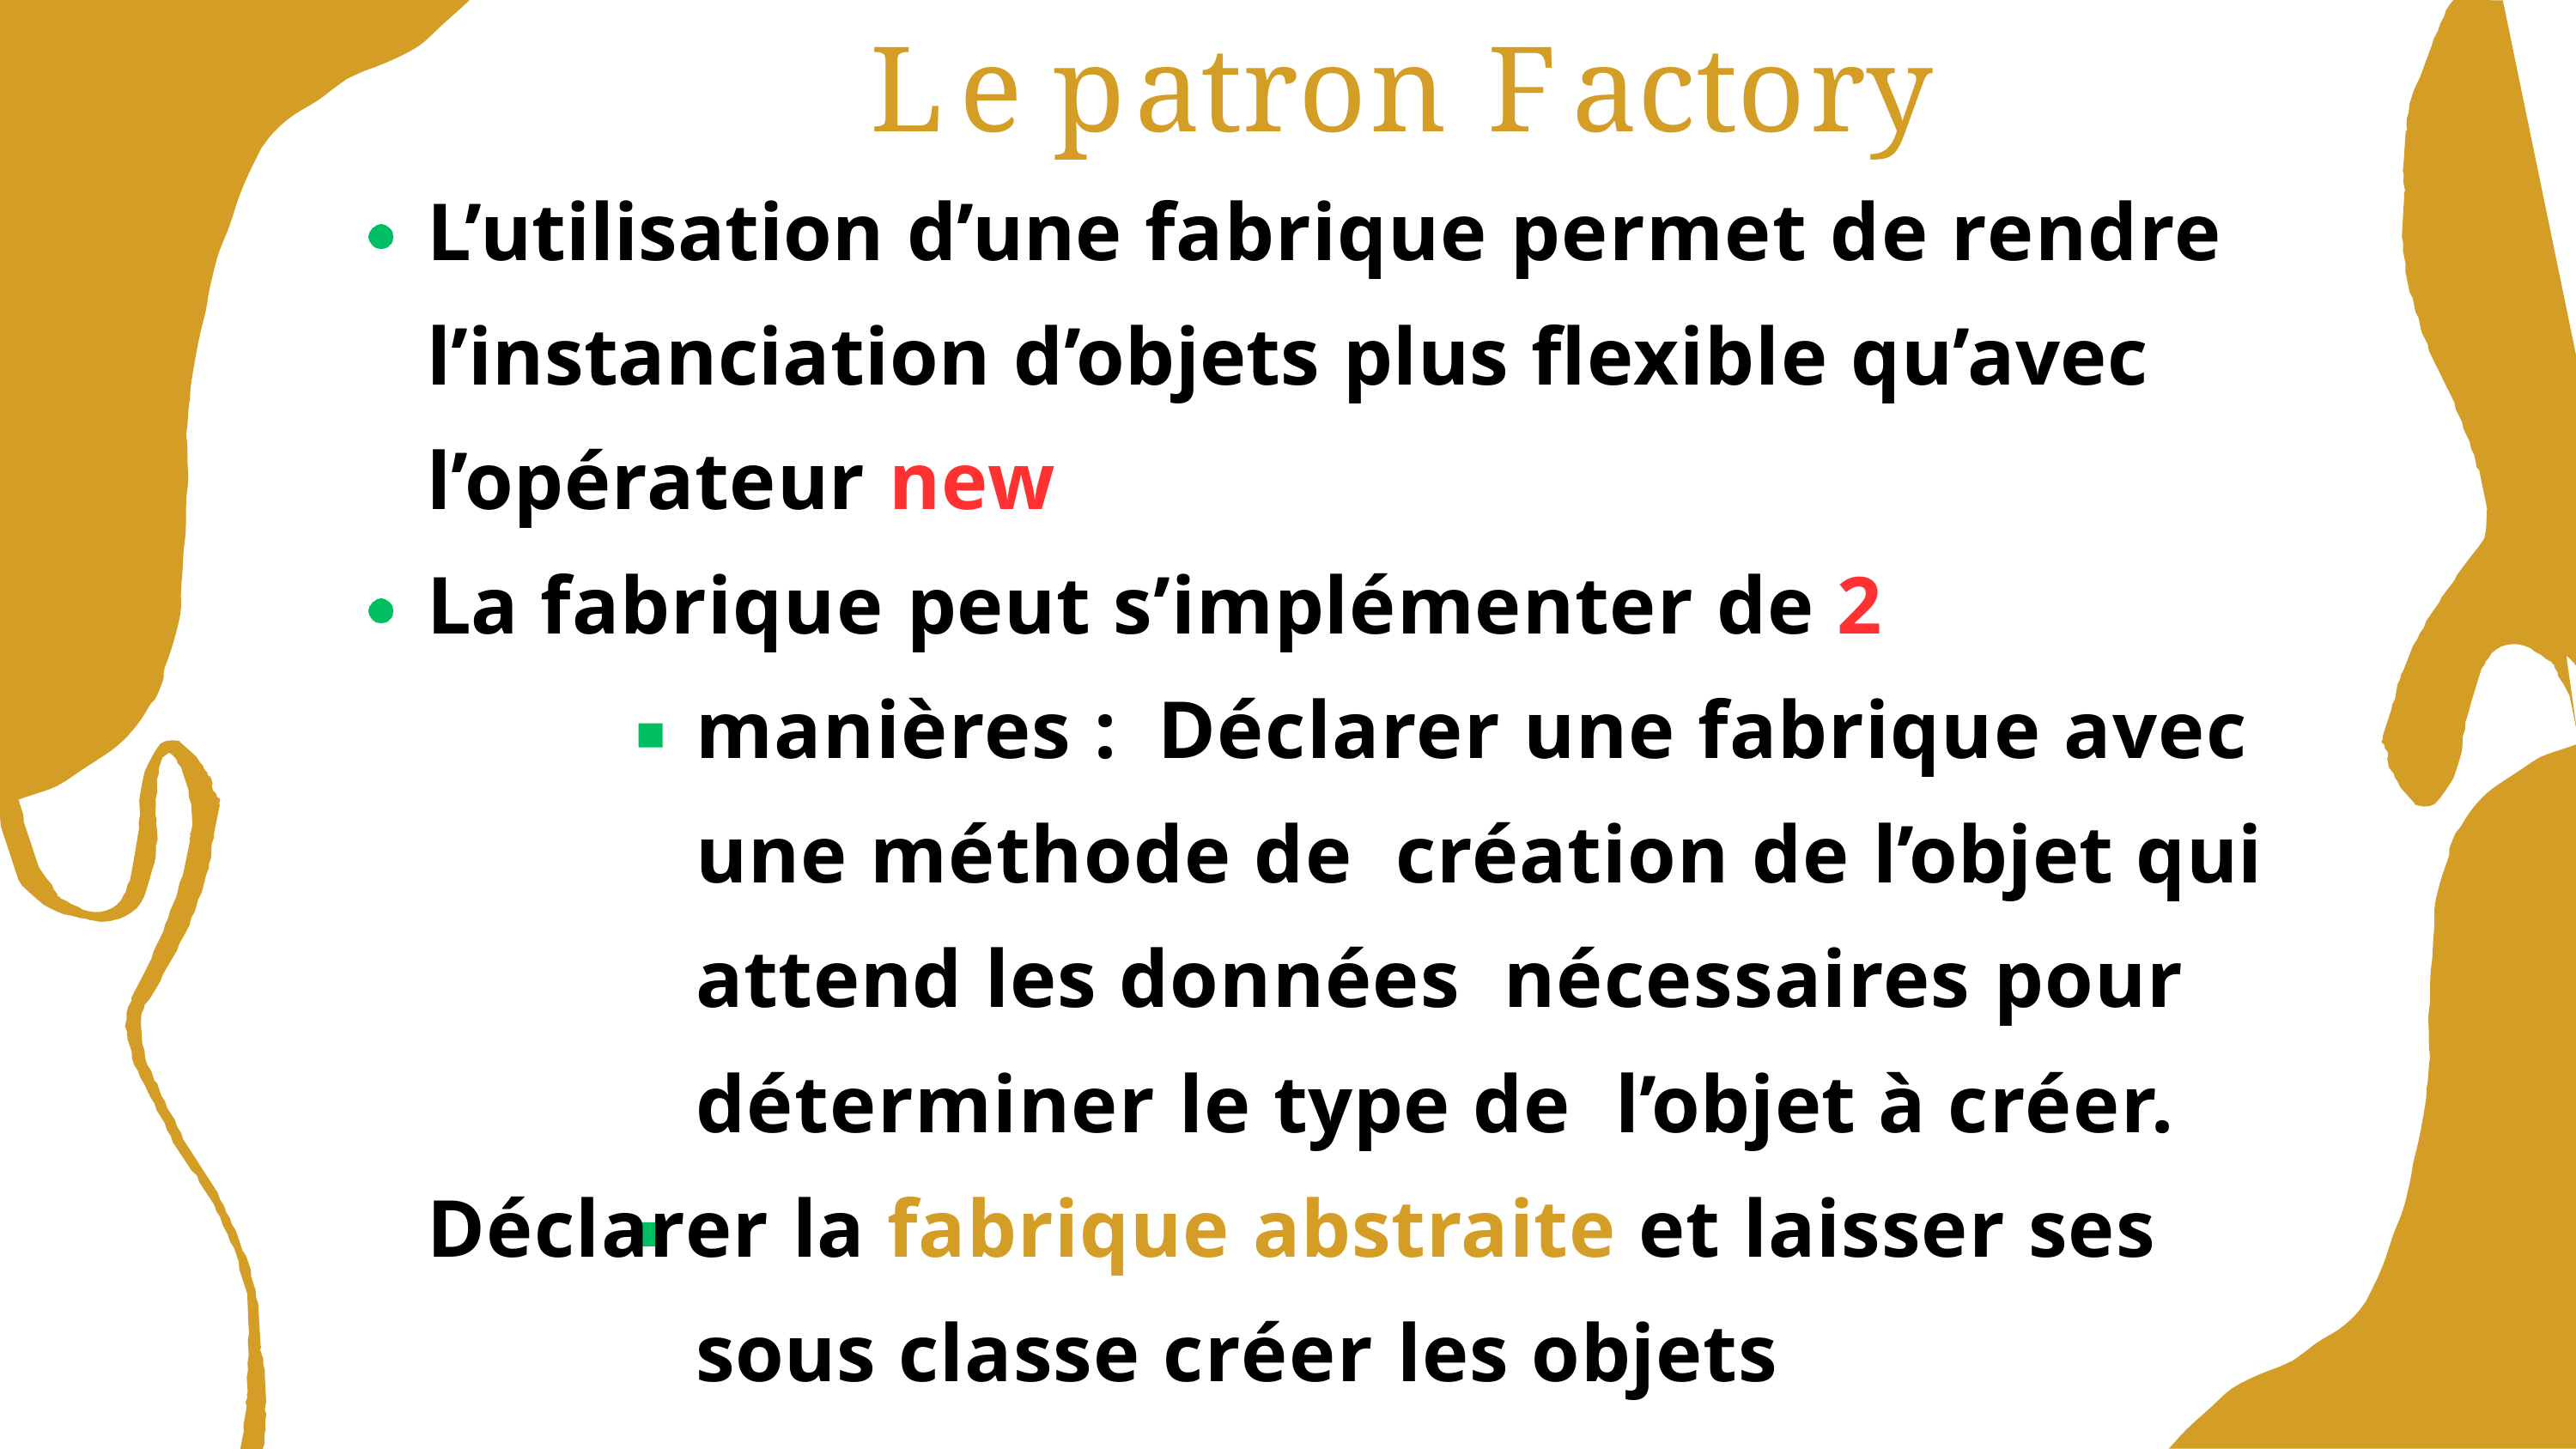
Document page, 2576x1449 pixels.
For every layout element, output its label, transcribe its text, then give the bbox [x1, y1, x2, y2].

text_box L’utilisation d’une fabrique permet de rendre l’instanciation d’objets plus flexible qu’avec l’opérateur new La fabrique peut s’implémenter de 2 manières : Déclarer une fabrique avec une méthode de création de l’objet qui attend les données nécessaires pour déterminer le type de l’objet à créer. Déclarer la fabrique abstraite et laisser ses sous classe créer les objets [471, 149, 2276, 1397]
text_box [2168, 744, 2576, 1449]
text_box [2381, 0, 2576, 807]
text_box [0, 0, 471, 1449]
title Le patron Factory [868, 12, 2003, 149]
